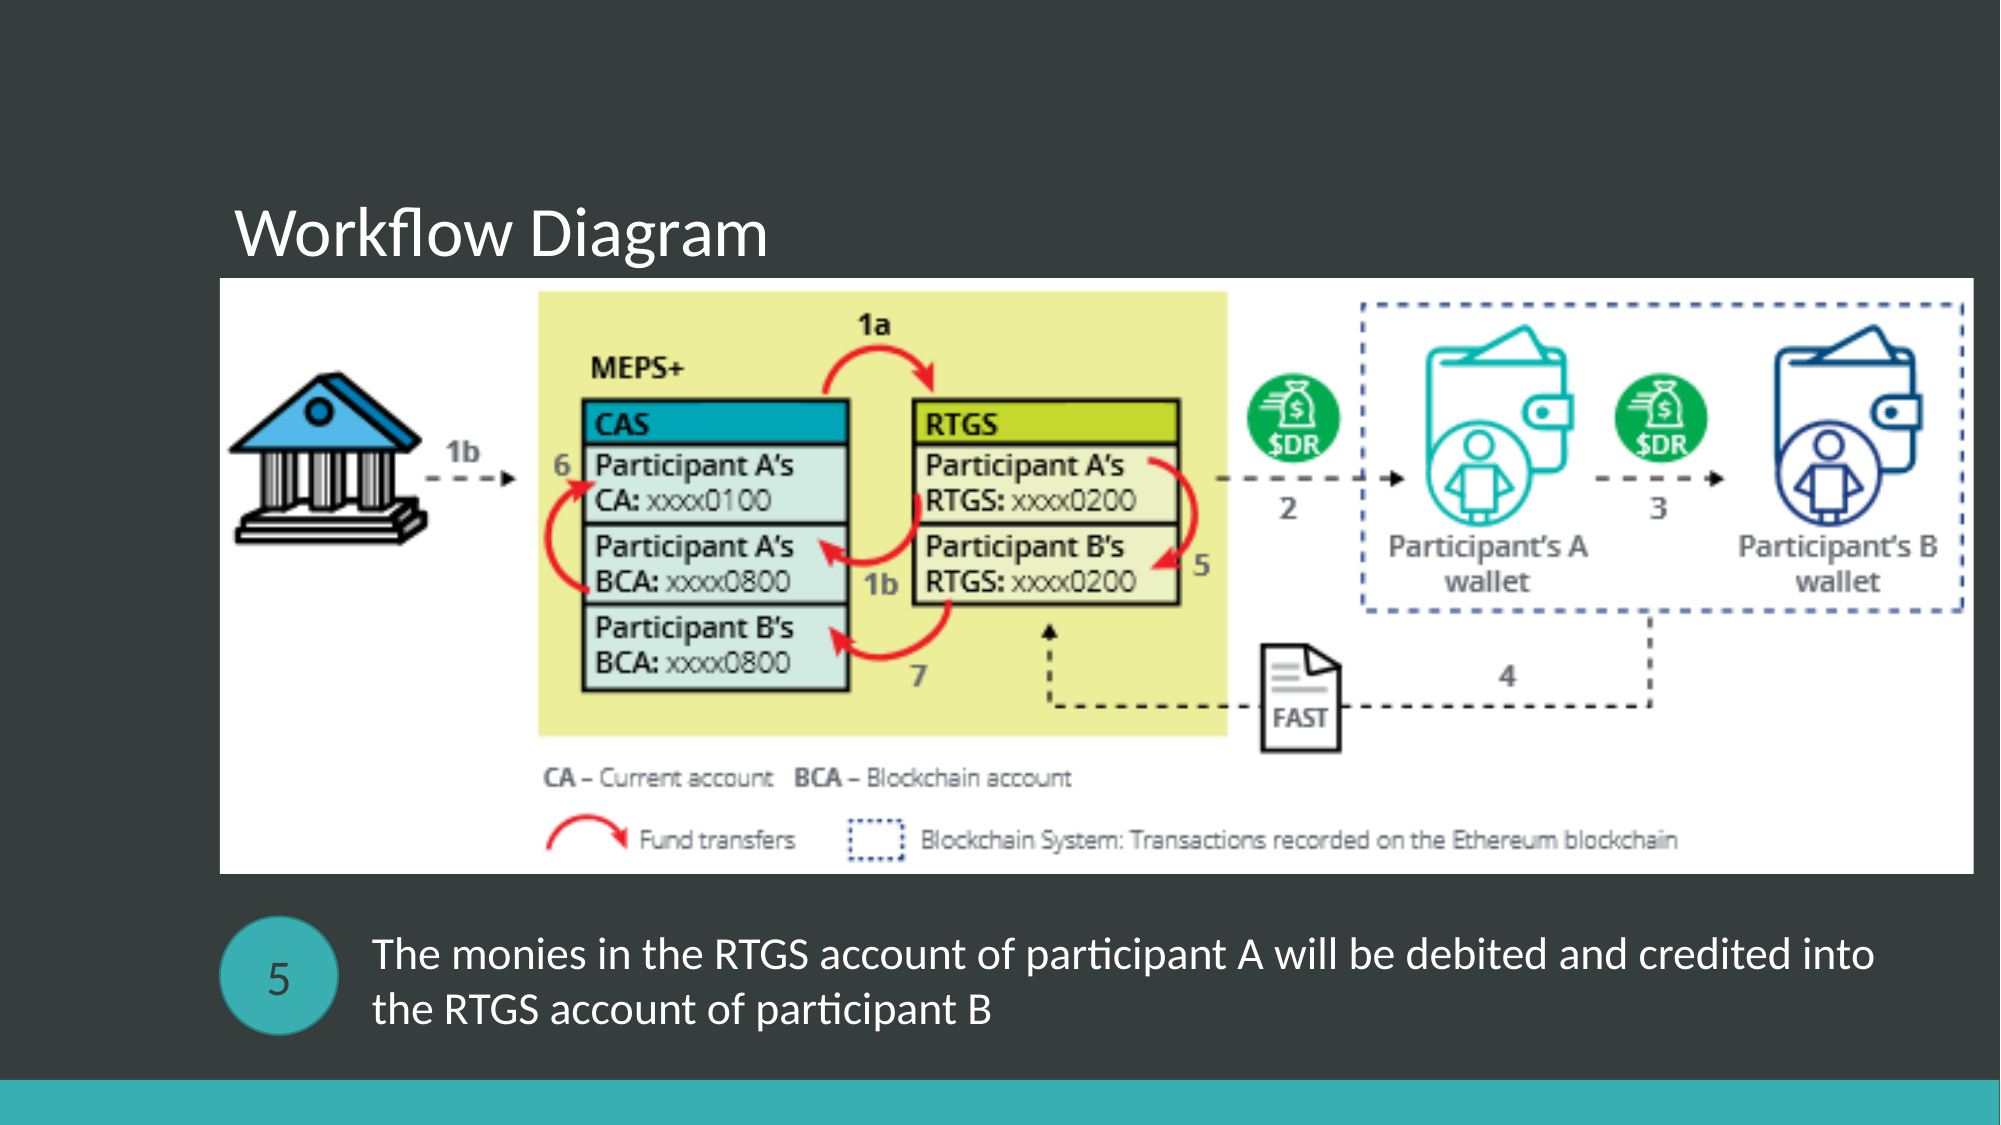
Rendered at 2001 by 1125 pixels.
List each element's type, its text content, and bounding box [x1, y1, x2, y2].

text_box 5 [218, 915, 340, 1036]
title Workflow Diagram [219, 76, 1780, 278]
picture [219, 278, 1974, 874]
text_box The monies in the RTGS account of participant A will be debited and credited into the RTGS account of participant B [357, 916, 1936, 1042]
